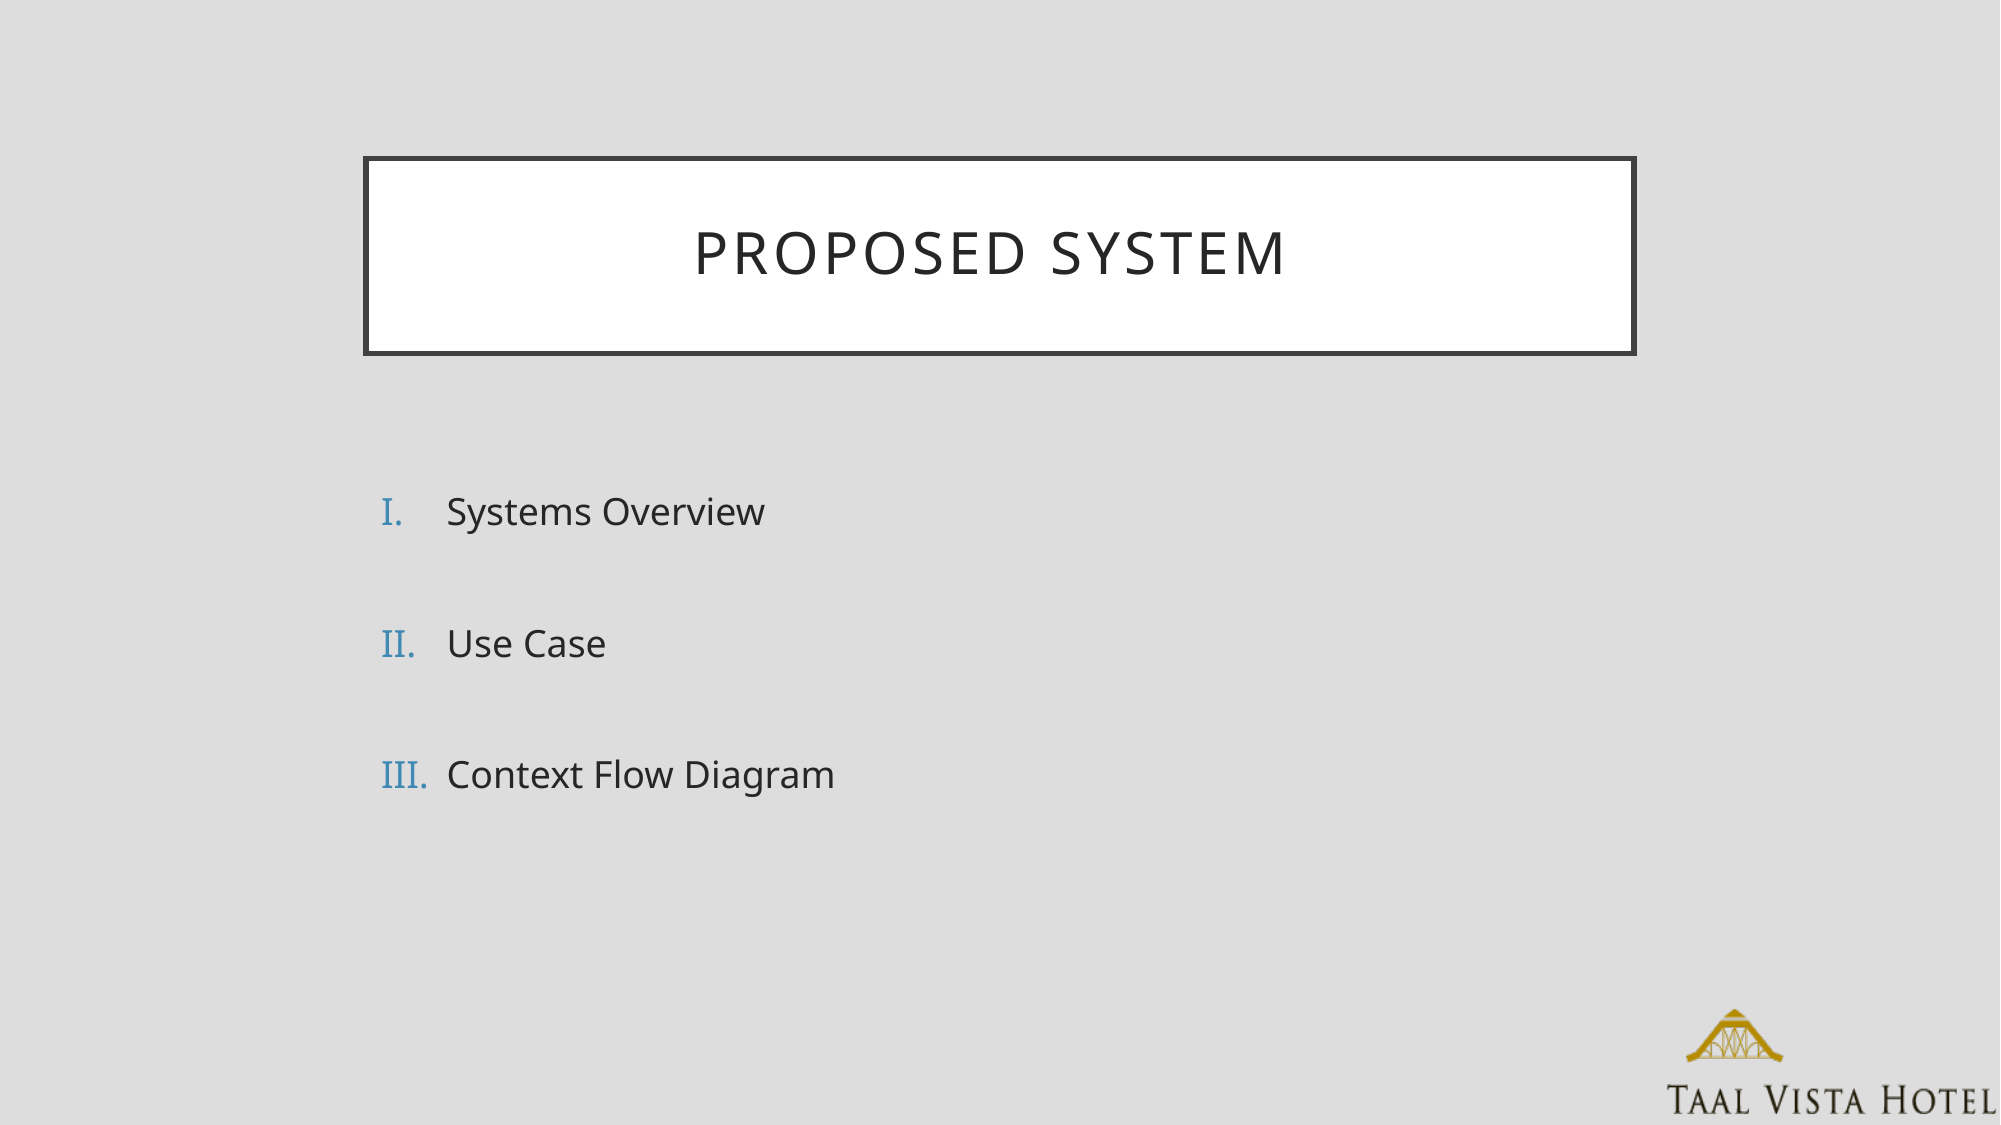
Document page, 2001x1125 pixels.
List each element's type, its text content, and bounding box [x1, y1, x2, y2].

picture [1666, 1001, 2000, 1125]
list Systems Overview Use Case Context Flow Diagram [366, 480, 1634, 845]
title Proposed system [363, 156, 1637, 356]
